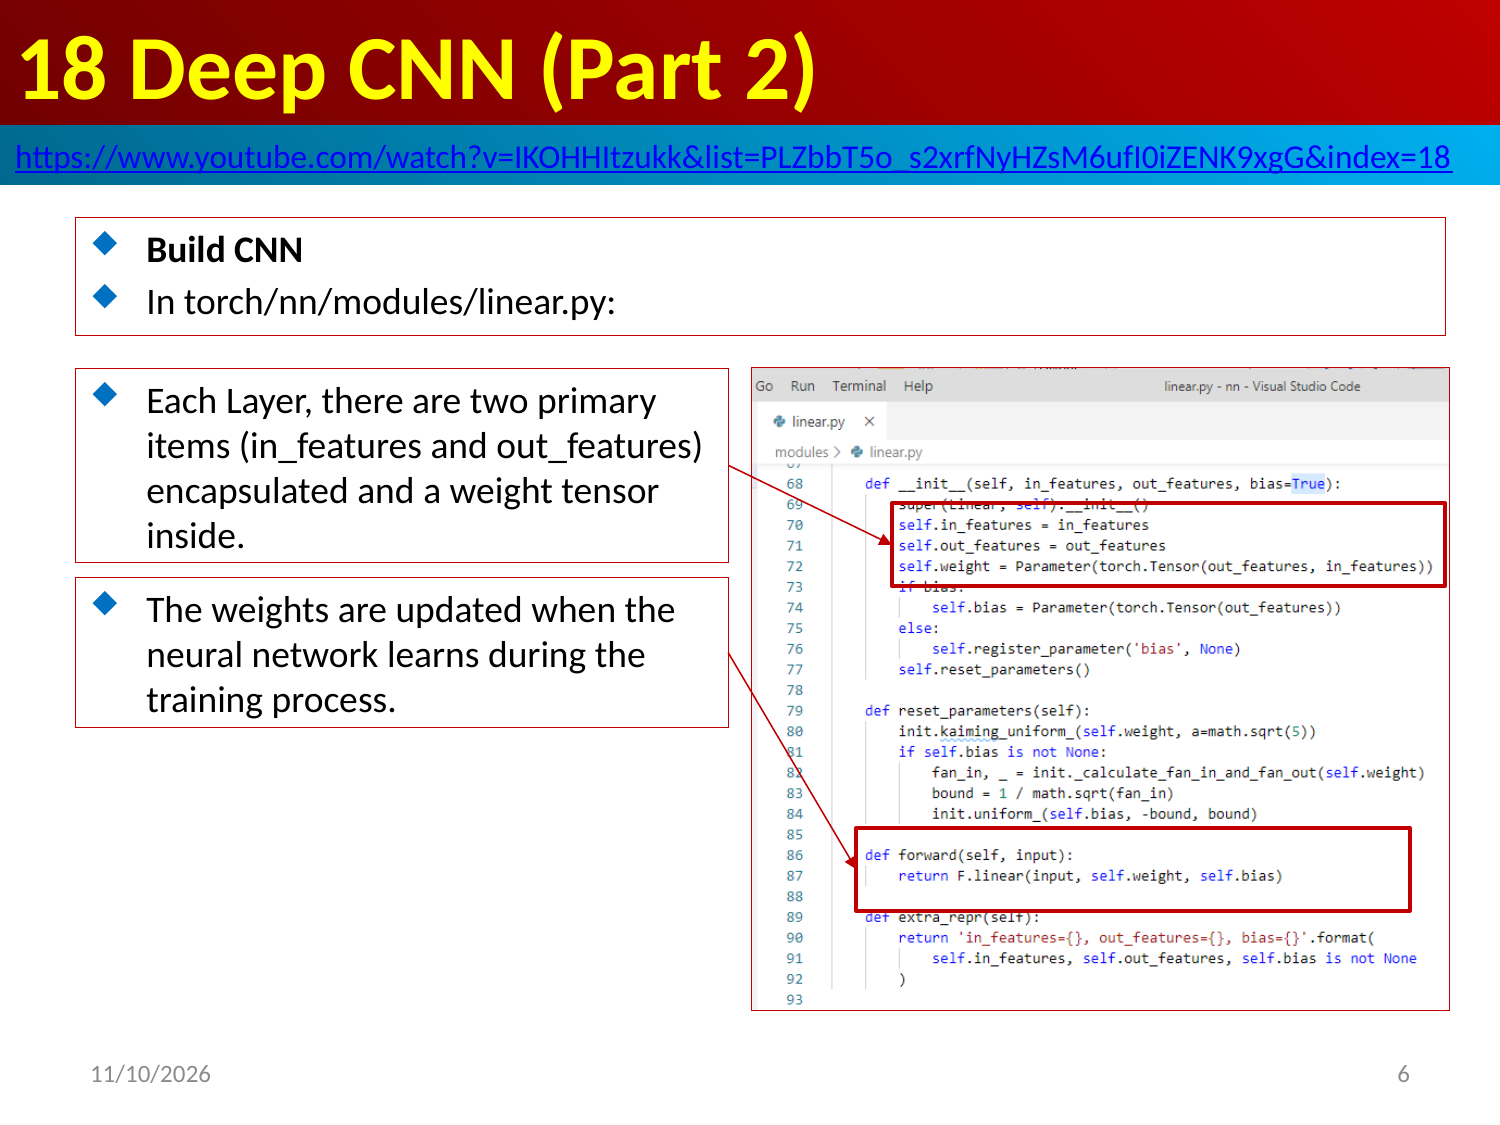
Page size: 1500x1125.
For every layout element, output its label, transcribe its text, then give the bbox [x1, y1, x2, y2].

subtitle Build CNN In torch/nn/modules/linear.py: [75, 217, 1446, 336]
title 18 Deep CNN (Part 2) [0, 0, 1500, 125]
picture [751, 366, 1450, 1011]
text_box The weights are updated when the neural network learns during the training process. [75, 577, 729, 728]
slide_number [75, 1042, 425, 1103]
text_box https://www.youtube.com/watch?v=IKOHHItzukk&list=PLZbbT5o_s2xrfNyHZsM6ufI0iZENK9xgG&index=18 [0, 125, 1500, 185]
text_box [727, 652, 857, 870]
text_box Each Layer, there are two primary items (in_features and out_features) encapsulated and a weight tensor inside. [75, 368, 729, 563]
slide_number 6 [1074, 1042, 1425, 1103]
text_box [727, 464, 892, 545]
